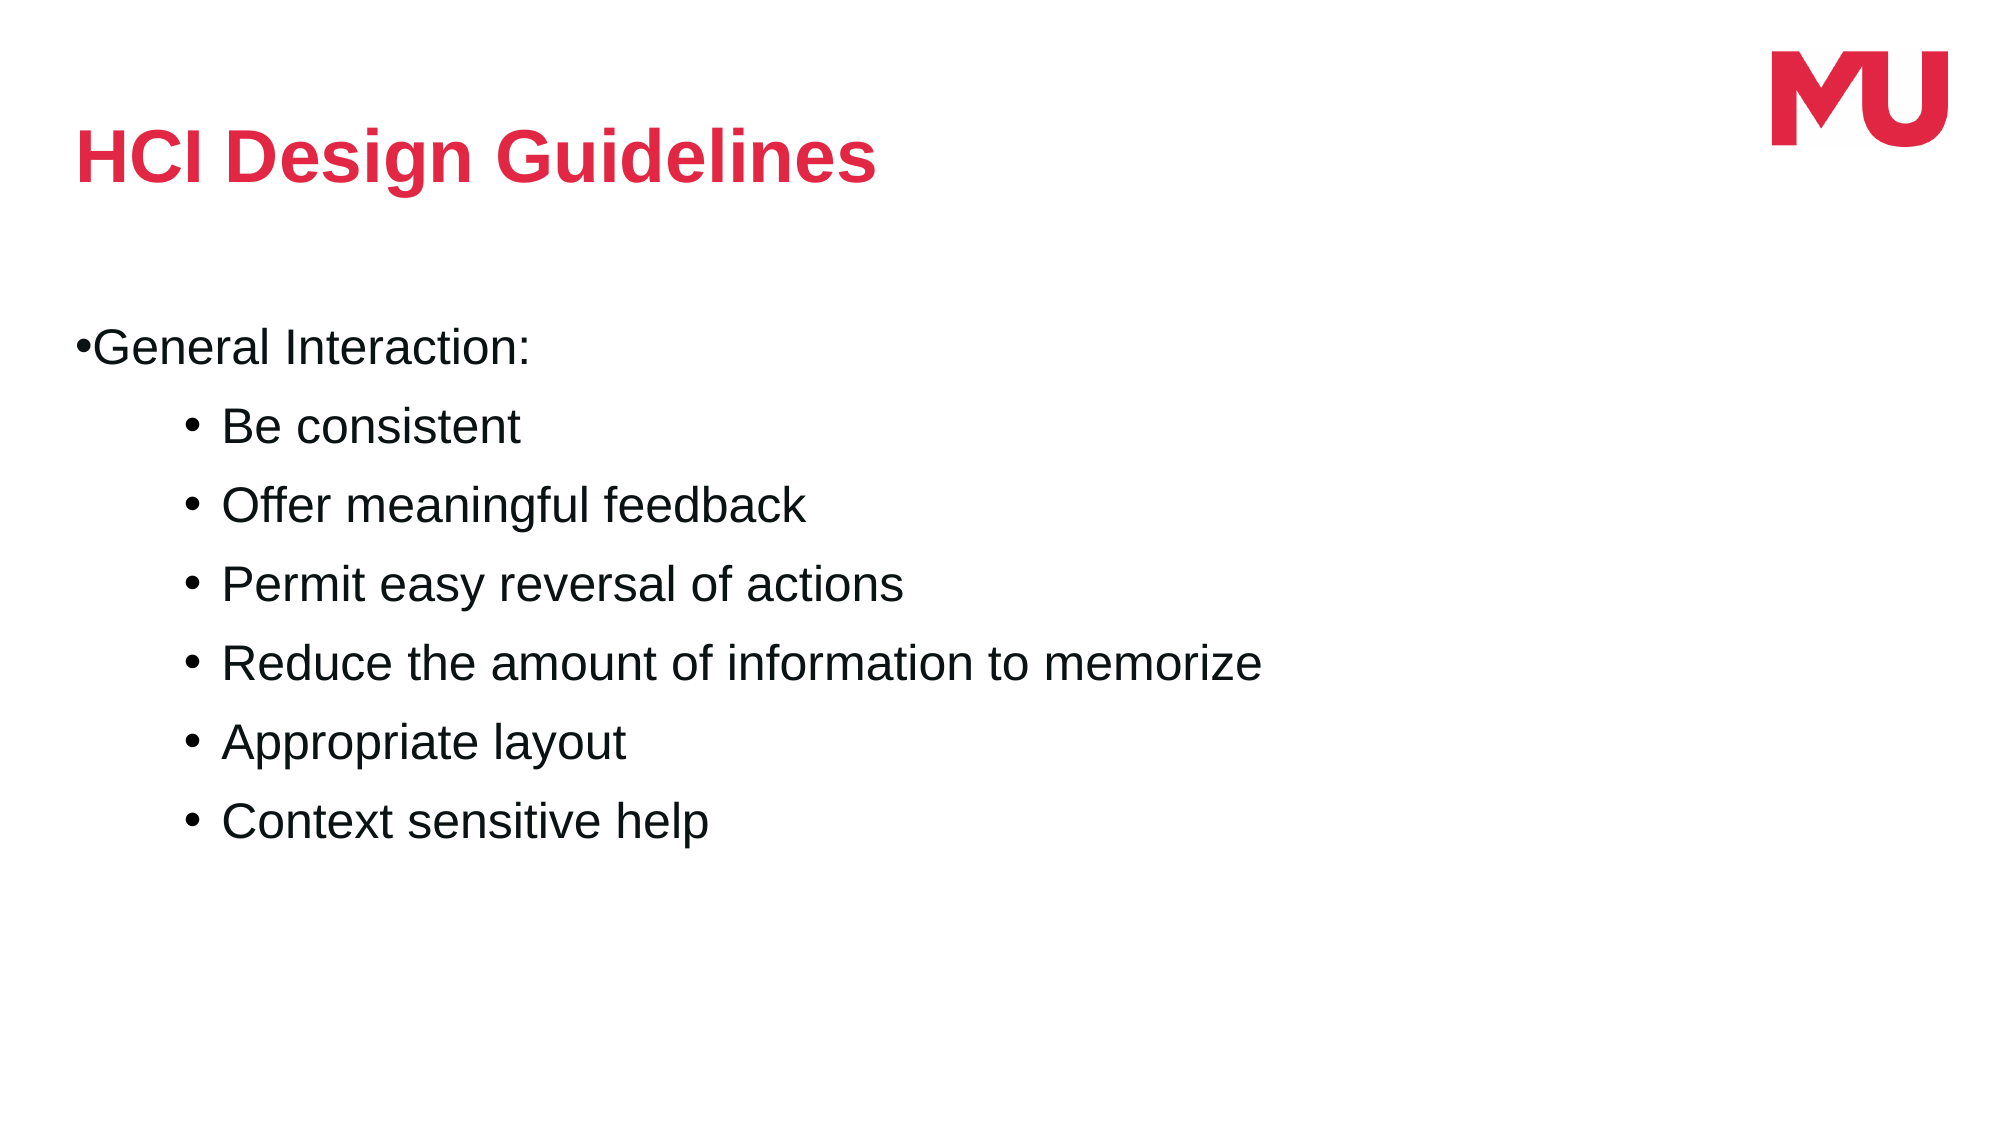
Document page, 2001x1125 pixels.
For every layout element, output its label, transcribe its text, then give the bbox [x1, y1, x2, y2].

text_box General Interaction: Be consistent Offer meaningful feedback Permit easy reversal of actions Reduce the amount of information to memorize Appropriate layout Context sensitive help [50, 296, 1950, 1012]
text_box HCI Design Guidelines [50, 49, 1711, 268]
picture [1770, 49, 1950, 148]
